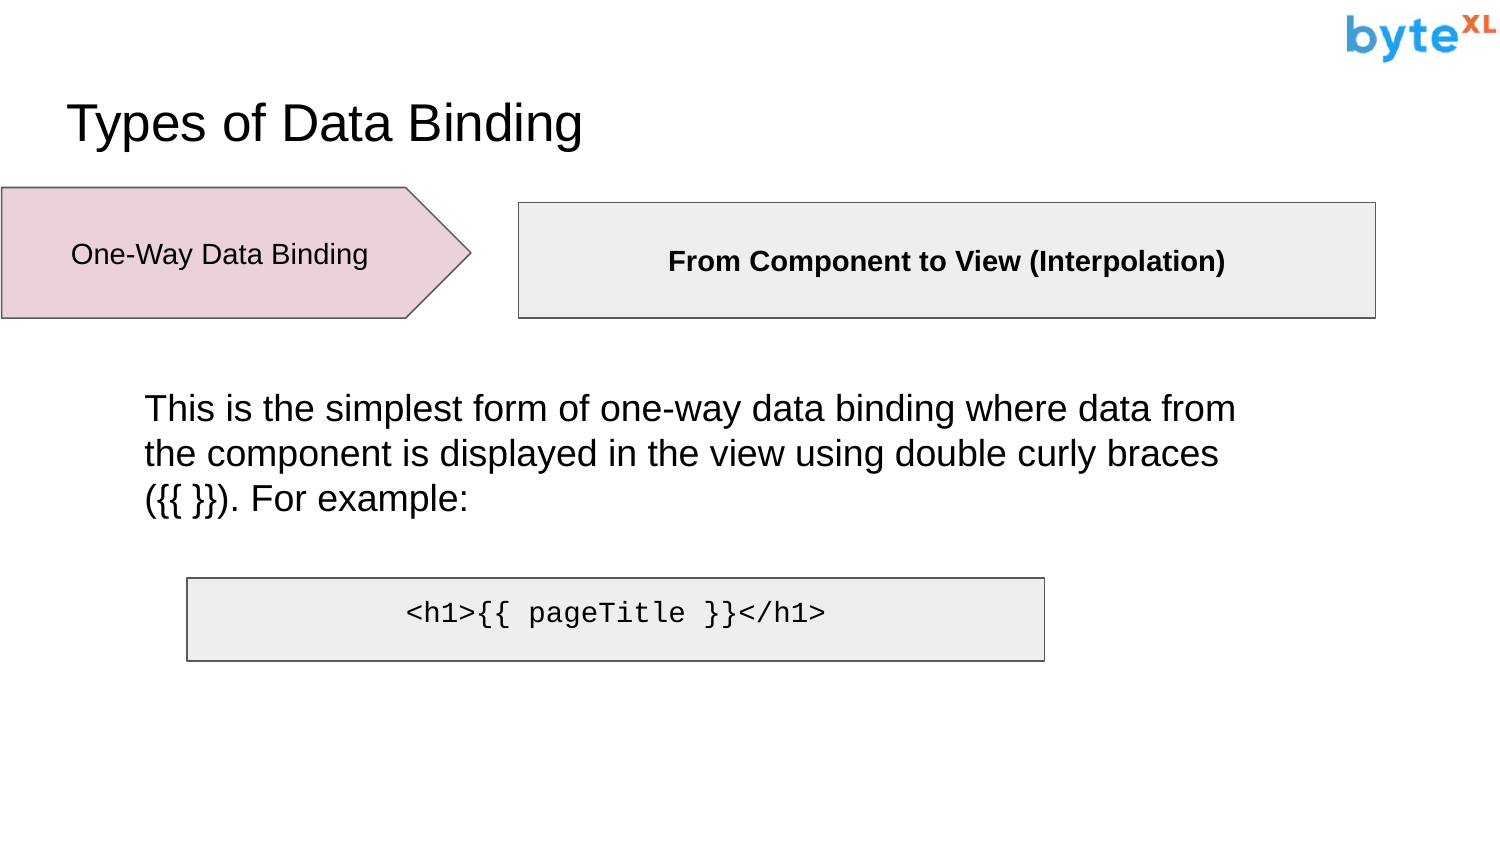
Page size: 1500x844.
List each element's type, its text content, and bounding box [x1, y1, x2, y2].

text_box One-Way Data Binding [1, 187, 471, 319]
text_box This is the simplest form of one-way data binding where data from the component is displayed in the view using double curly braces ({{ }}). For example: [129, 368, 1269, 534]
title Types of Data Binding [51, 72, 1449, 167]
text_box <h1>{{ pageTitle }}</h1> [187, 578, 1045, 662]
picture [1332, 0, 1500, 65]
text_box From Component to View (Interpolation) [518, 202, 1376, 319]
